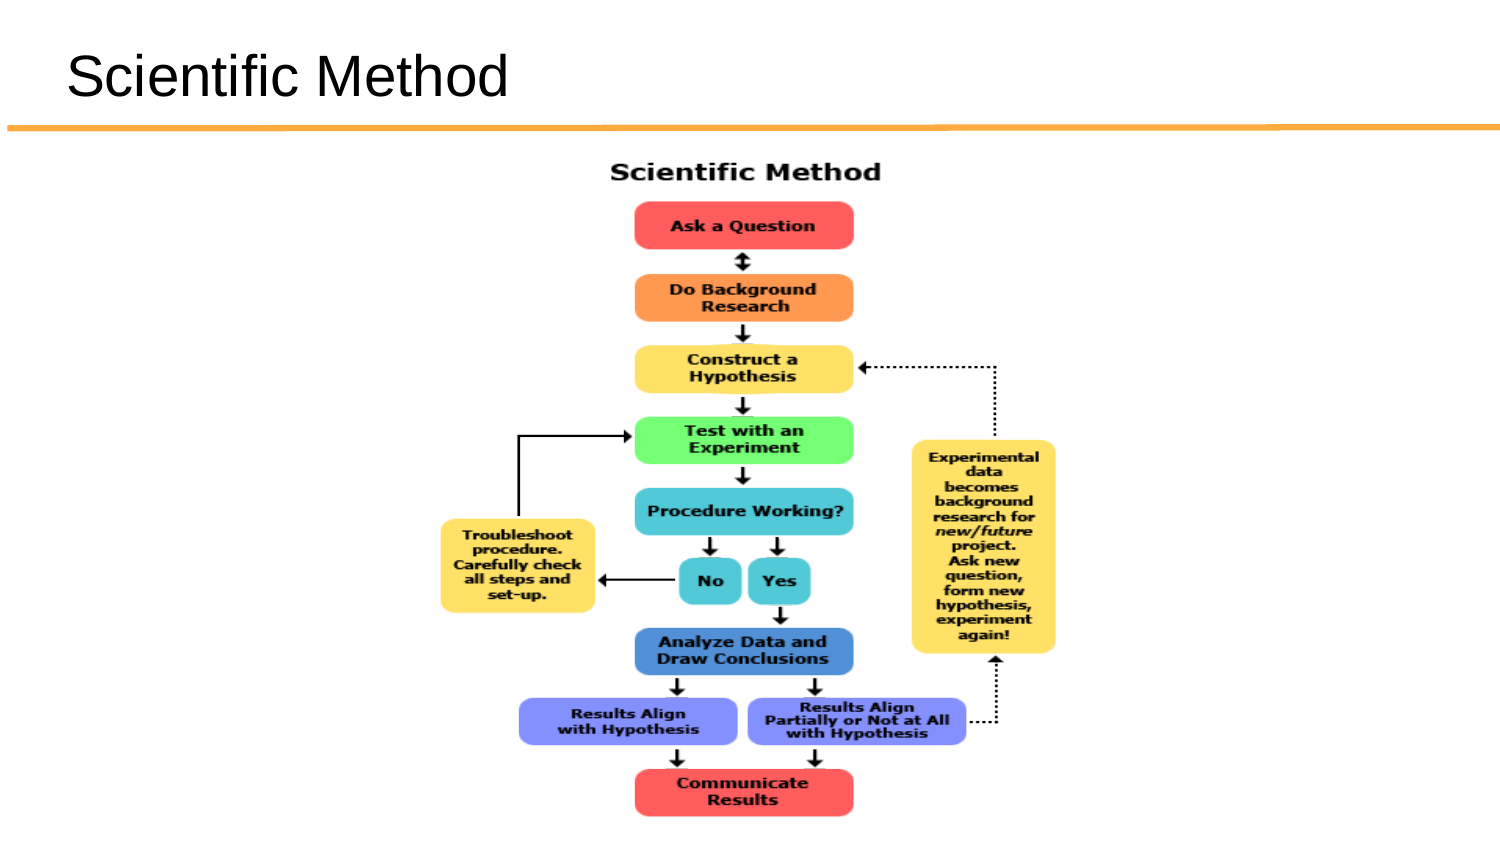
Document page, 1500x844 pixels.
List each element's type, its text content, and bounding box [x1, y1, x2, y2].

picture [425, 151, 1075, 835]
title Scientific Method [51, 23, 1449, 117]
